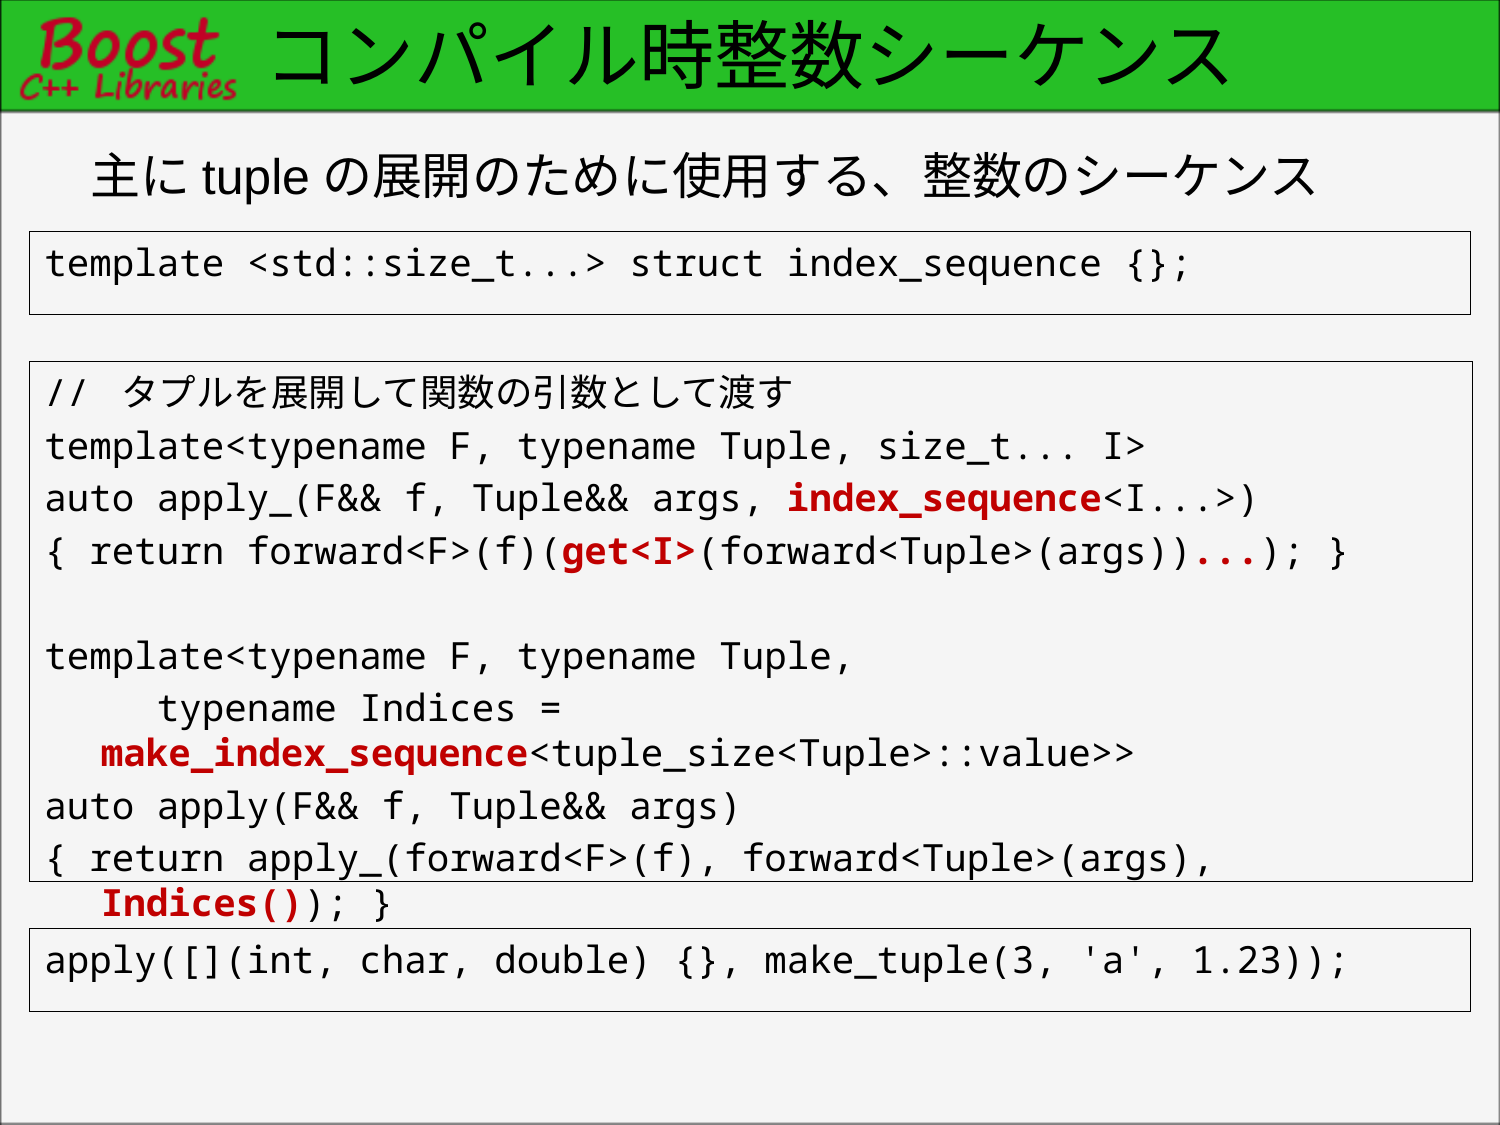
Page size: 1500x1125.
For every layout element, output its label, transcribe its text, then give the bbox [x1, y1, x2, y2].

text_box 主にtupleの展開のために使用する、整数のシーケンス [74, 137, 1425, 220]
text_box template <std::size_t...> struct index_sequence {}; [29, 231, 1471, 315]
title コンパイル時整数シーケンス [75, 0, 1425, 108]
list // タプルを展開して関数の引数として渡す template<typename F, typename Tuple, size_t... I> auto apply_(F&& f, Tuple&& args, index_sequence<I...>) { return forward<F>(f)(get<I>(forward<Tuple>(args))...); } template<typename F, typename Tuple, typename Indices = make_index_sequence<tuple_size<Tuple>::value>> auto apply(F&& f, Tuple&& args) { return apply_(forward<F>(f), forward<Tuple>(args), Indices()); } [29, 361, 1473, 882]
text_box apply([](int, char, double) {}, make_tuple(3, 'a', 1.23)); [29, 928, 1471, 1012]
picture [0, 0, 1500, 1125]
